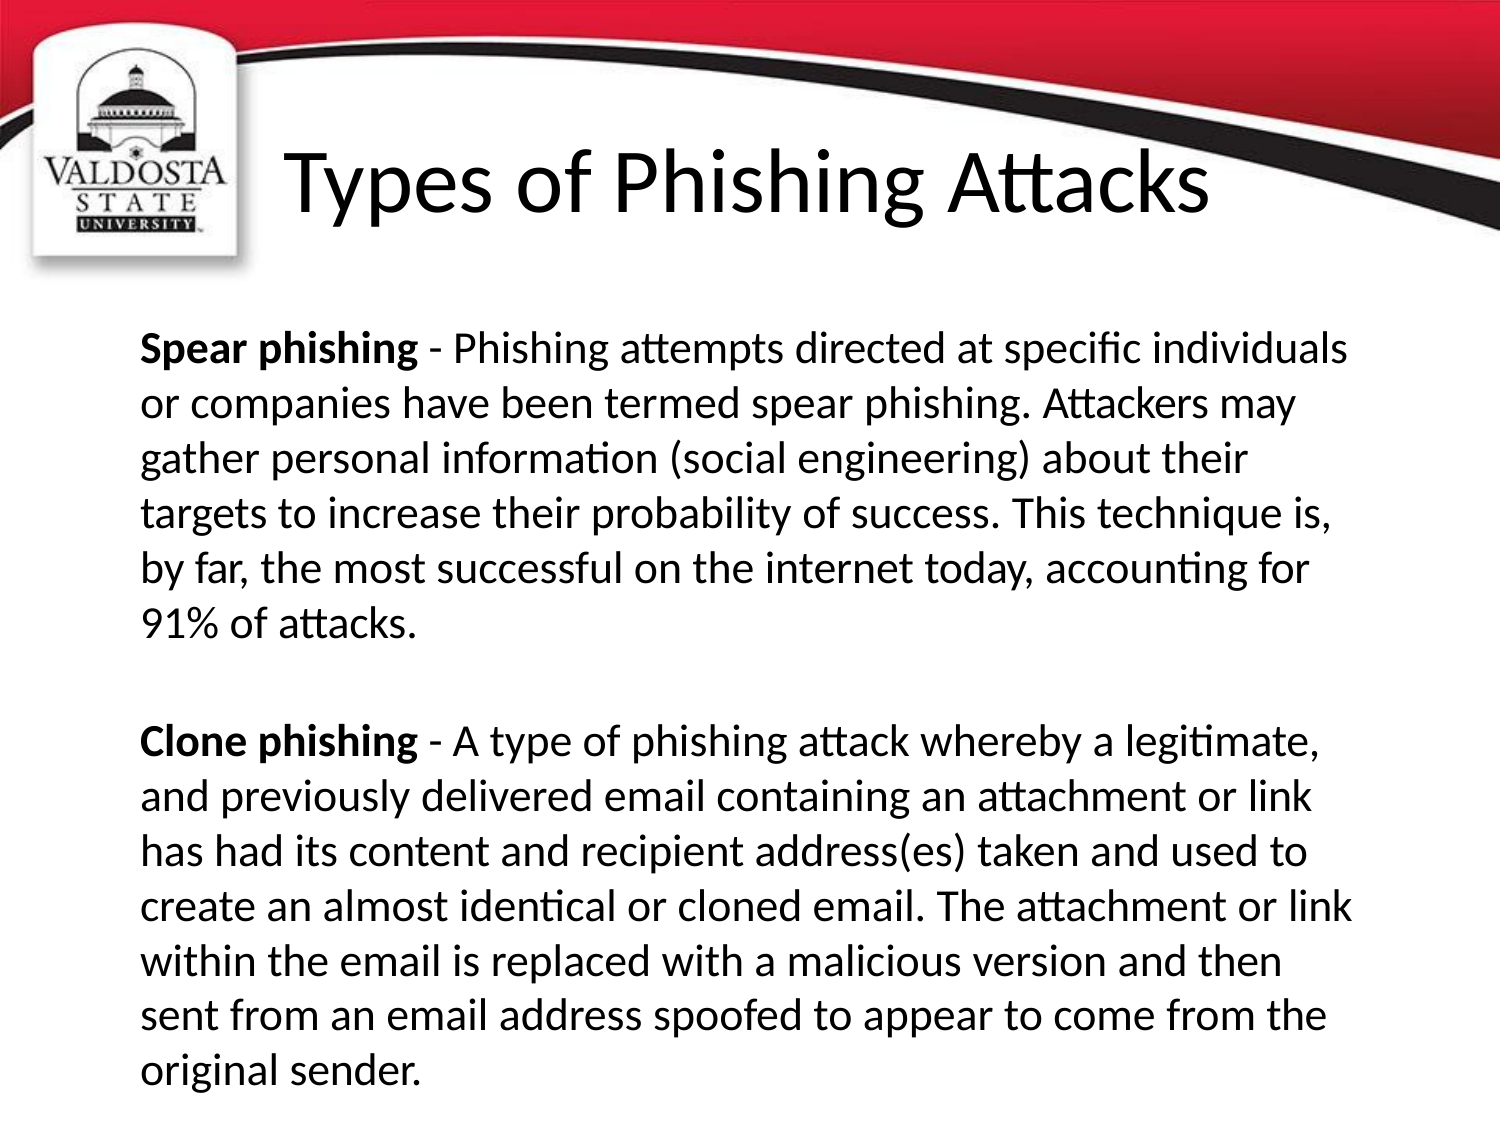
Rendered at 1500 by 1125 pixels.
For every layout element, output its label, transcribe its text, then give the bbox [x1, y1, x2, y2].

list Spear phishing - Phishing attempts directed at specific individuals or companies have been termed spear phishing. Attackers may gather personal information (social engineering) about their targets to increase their probability of success. This technique is, by far, the most successful on the internet today, accounting for 91% of attacks. Clone phishing - A type of phishing attack whereby a legitimate, and previously delivered email containing an attachment or link has had its content and recipient address(es) taken and used to create an almost identical or cloned email. The attachment or link within the email is replaced with a malicious version and then sent from an email address spoofed to appear to come from the original sender. [137, 315, 1362, 1096]
picture [0, 0, 1500, 286]
title Types of Phishing Attacks [245, 97, 1255, 309]
